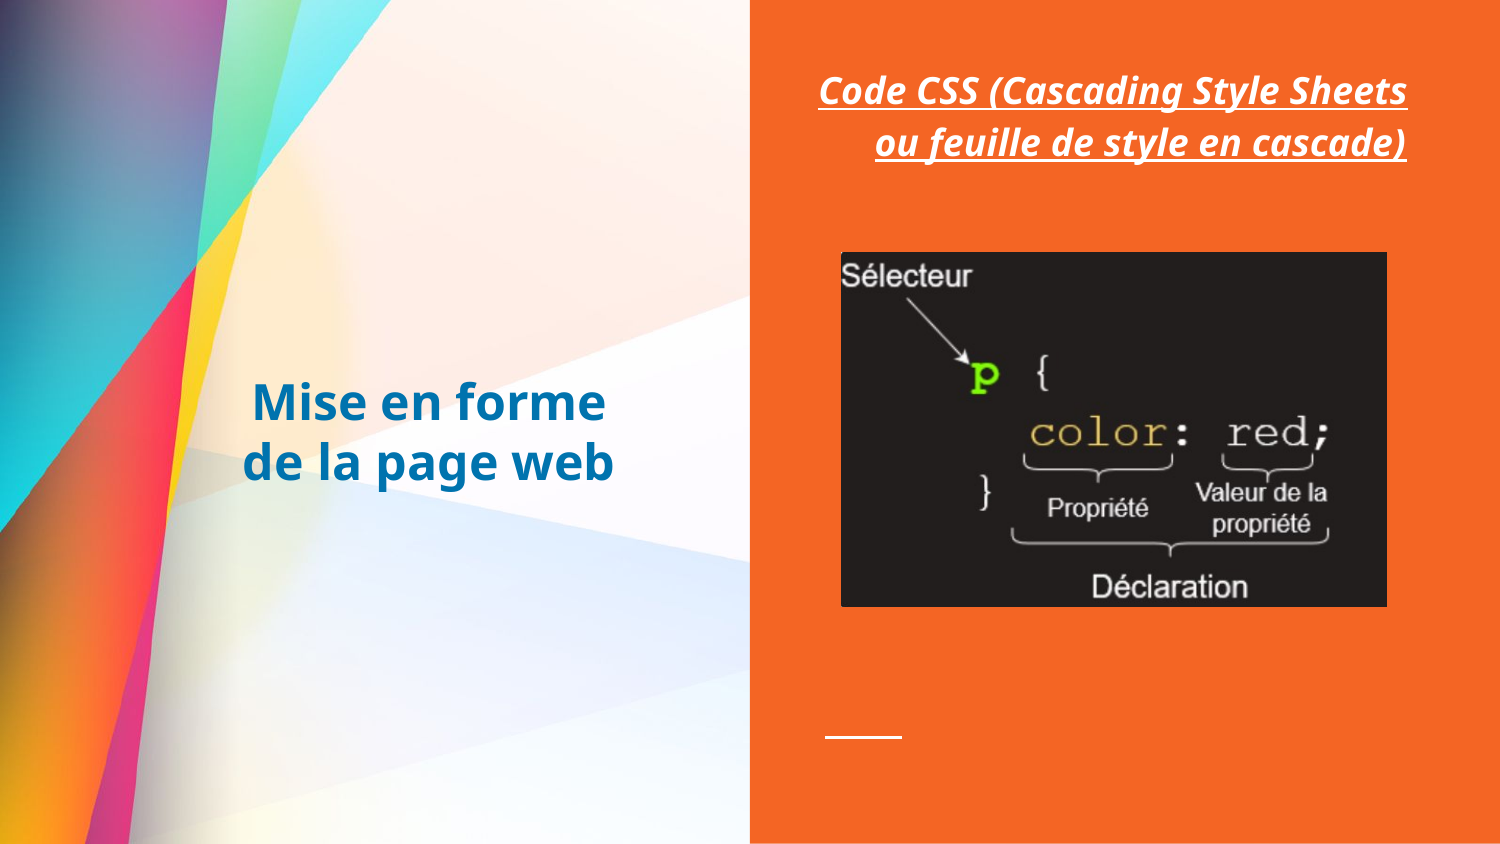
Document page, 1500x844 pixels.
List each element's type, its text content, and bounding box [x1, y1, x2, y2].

list Code CSS (Cascading Style Sheets ou feuille de style en cascade) [784, 45, 1449, 738]
title Mise en forme de la page web [97, 322, 762, 539]
picture [841, 252, 1387, 607]
picture [0, 0, 749, 844]
